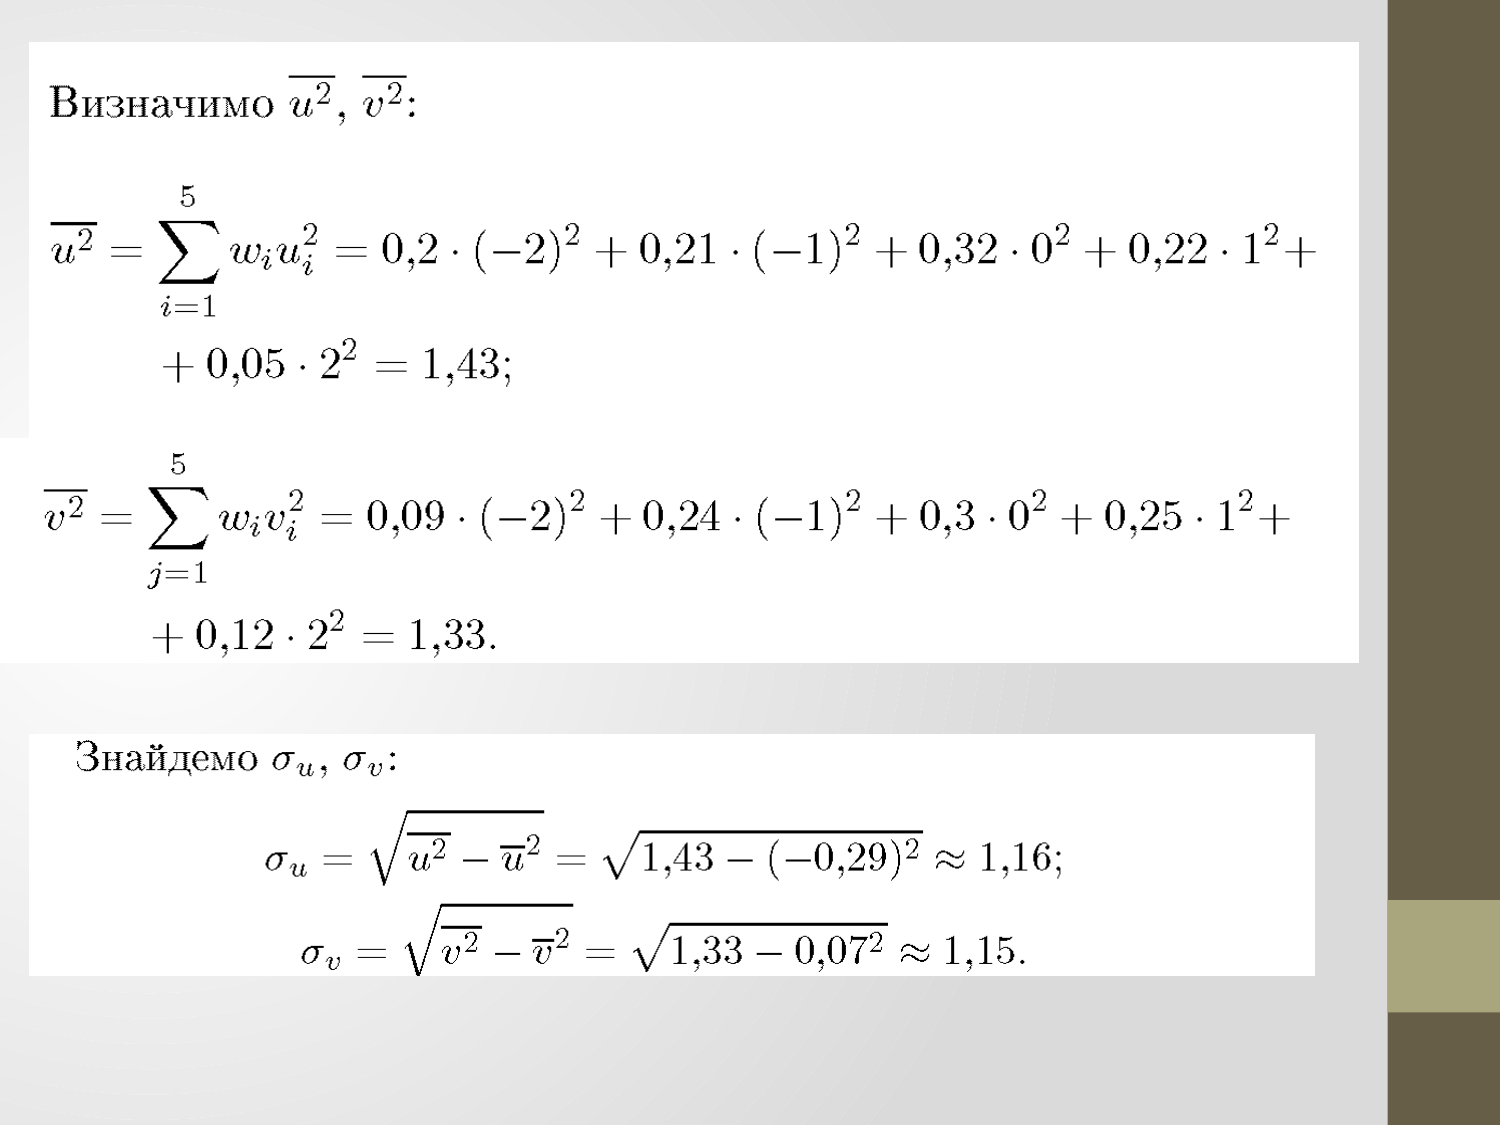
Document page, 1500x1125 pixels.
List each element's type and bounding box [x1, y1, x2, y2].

picture [28, 733, 1315, 977]
picture [0, 42, 1359, 664]
